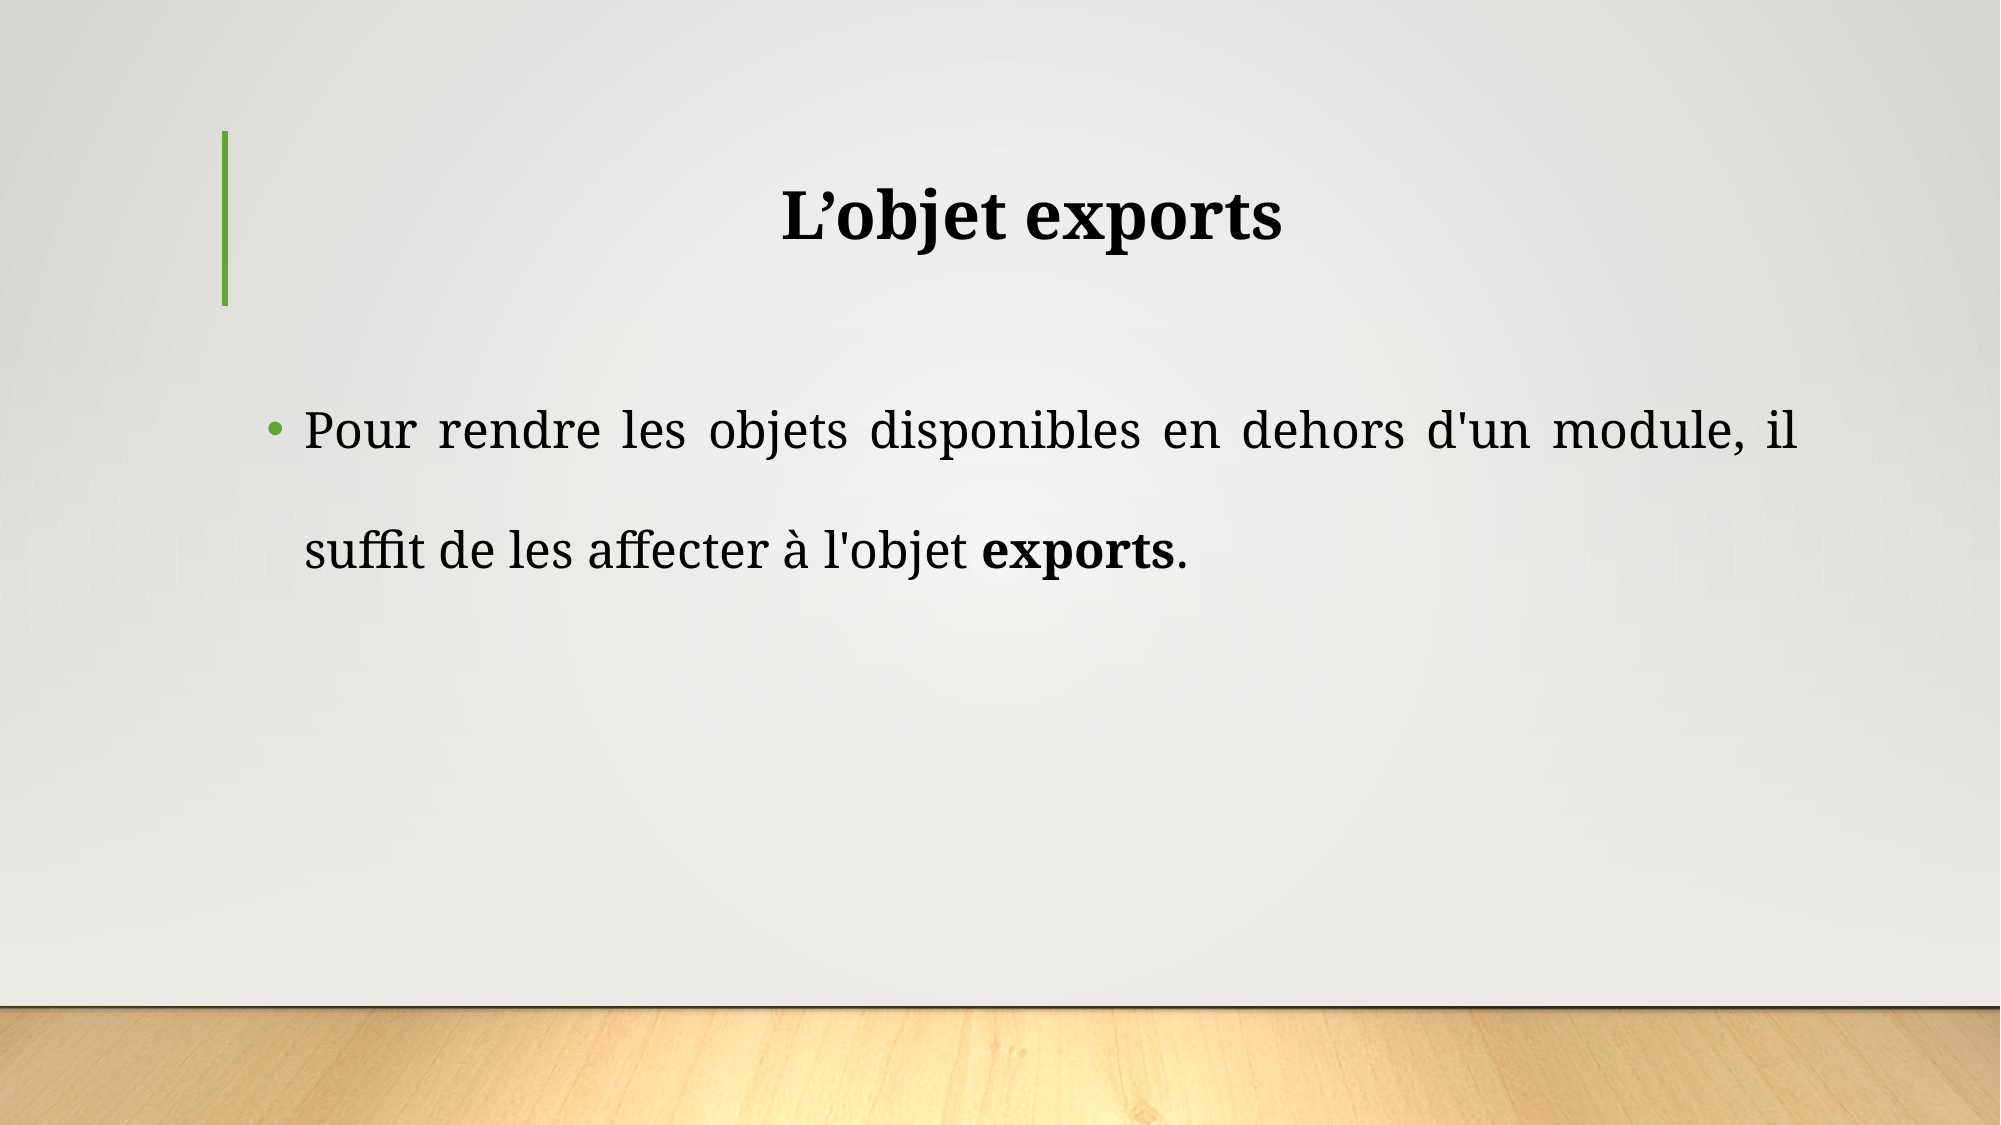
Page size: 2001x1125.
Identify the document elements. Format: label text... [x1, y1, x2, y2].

picture [0, 1006, 2000, 1125]
title L’objet exports [251, 131, 1814, 305]
list Pour rendre les objets disponibles en dehors d'un module, il suffit de les affecter à l'objet exports. [251, 330, 1814, 897]
